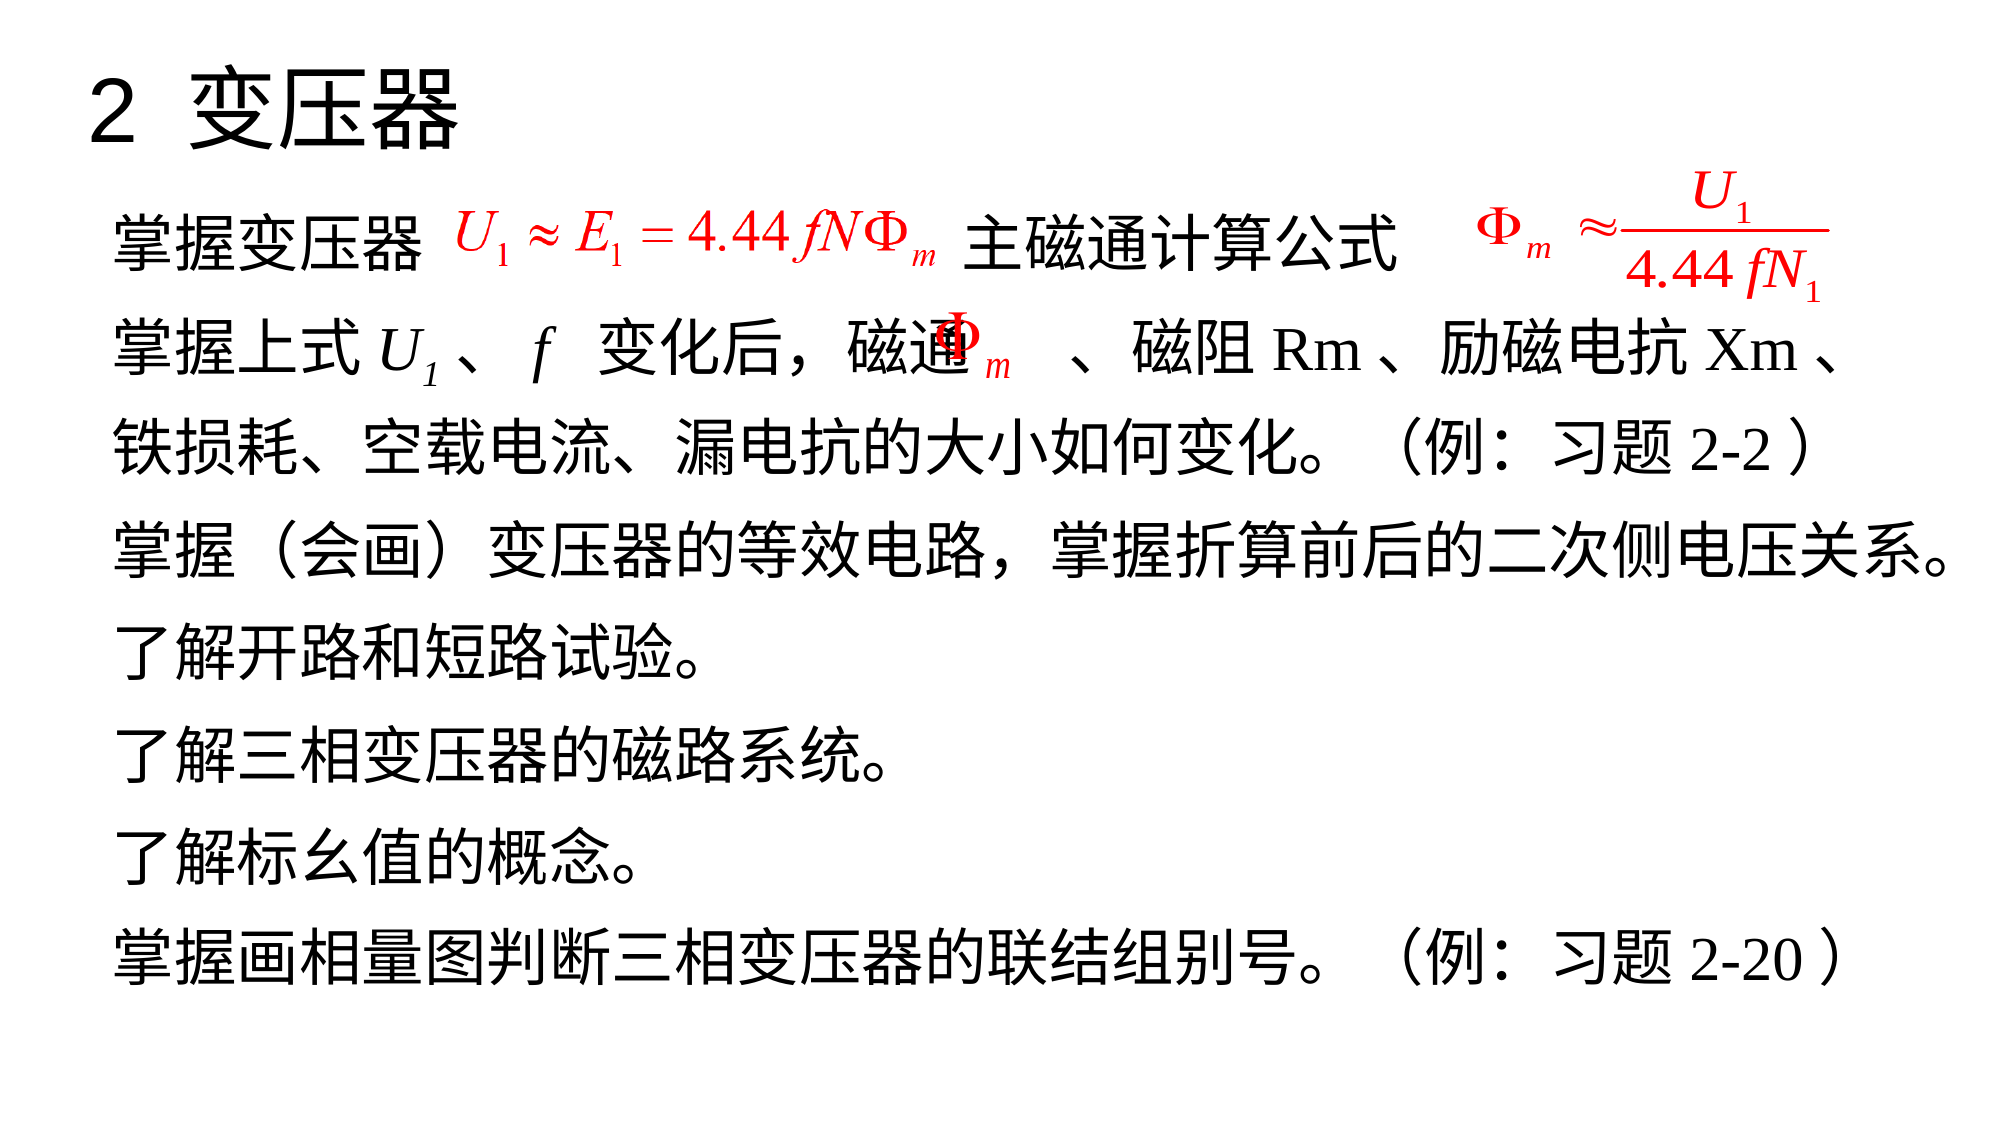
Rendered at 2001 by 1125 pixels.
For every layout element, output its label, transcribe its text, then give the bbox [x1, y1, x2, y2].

text_box 2 变压器 [72, 43, 476, 169]
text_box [925, 288, 1025, 396]
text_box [1466, 155, 1843, 314]
picture [447, 181, 960, 289]
text_box 掌握变压器 ，主磁通计算公式 掌握上式U1、f 变化后，磁通 、磁阻Rm、励磁电抗Xm、铁损耗、空载电流、漏电抗的大小如何变化。（例：习题2-2） 掌握（会画）变压器的等效电路，掌握折算前后的二次侧电压关系。 了解开路和短路试验。 了解三相变压器的磁路系统。 了解标幺值的概念。 掌握画相量图判断三相变压器的联结组别号。（例：习题2-20） [97, 181, 1949, 1001]
